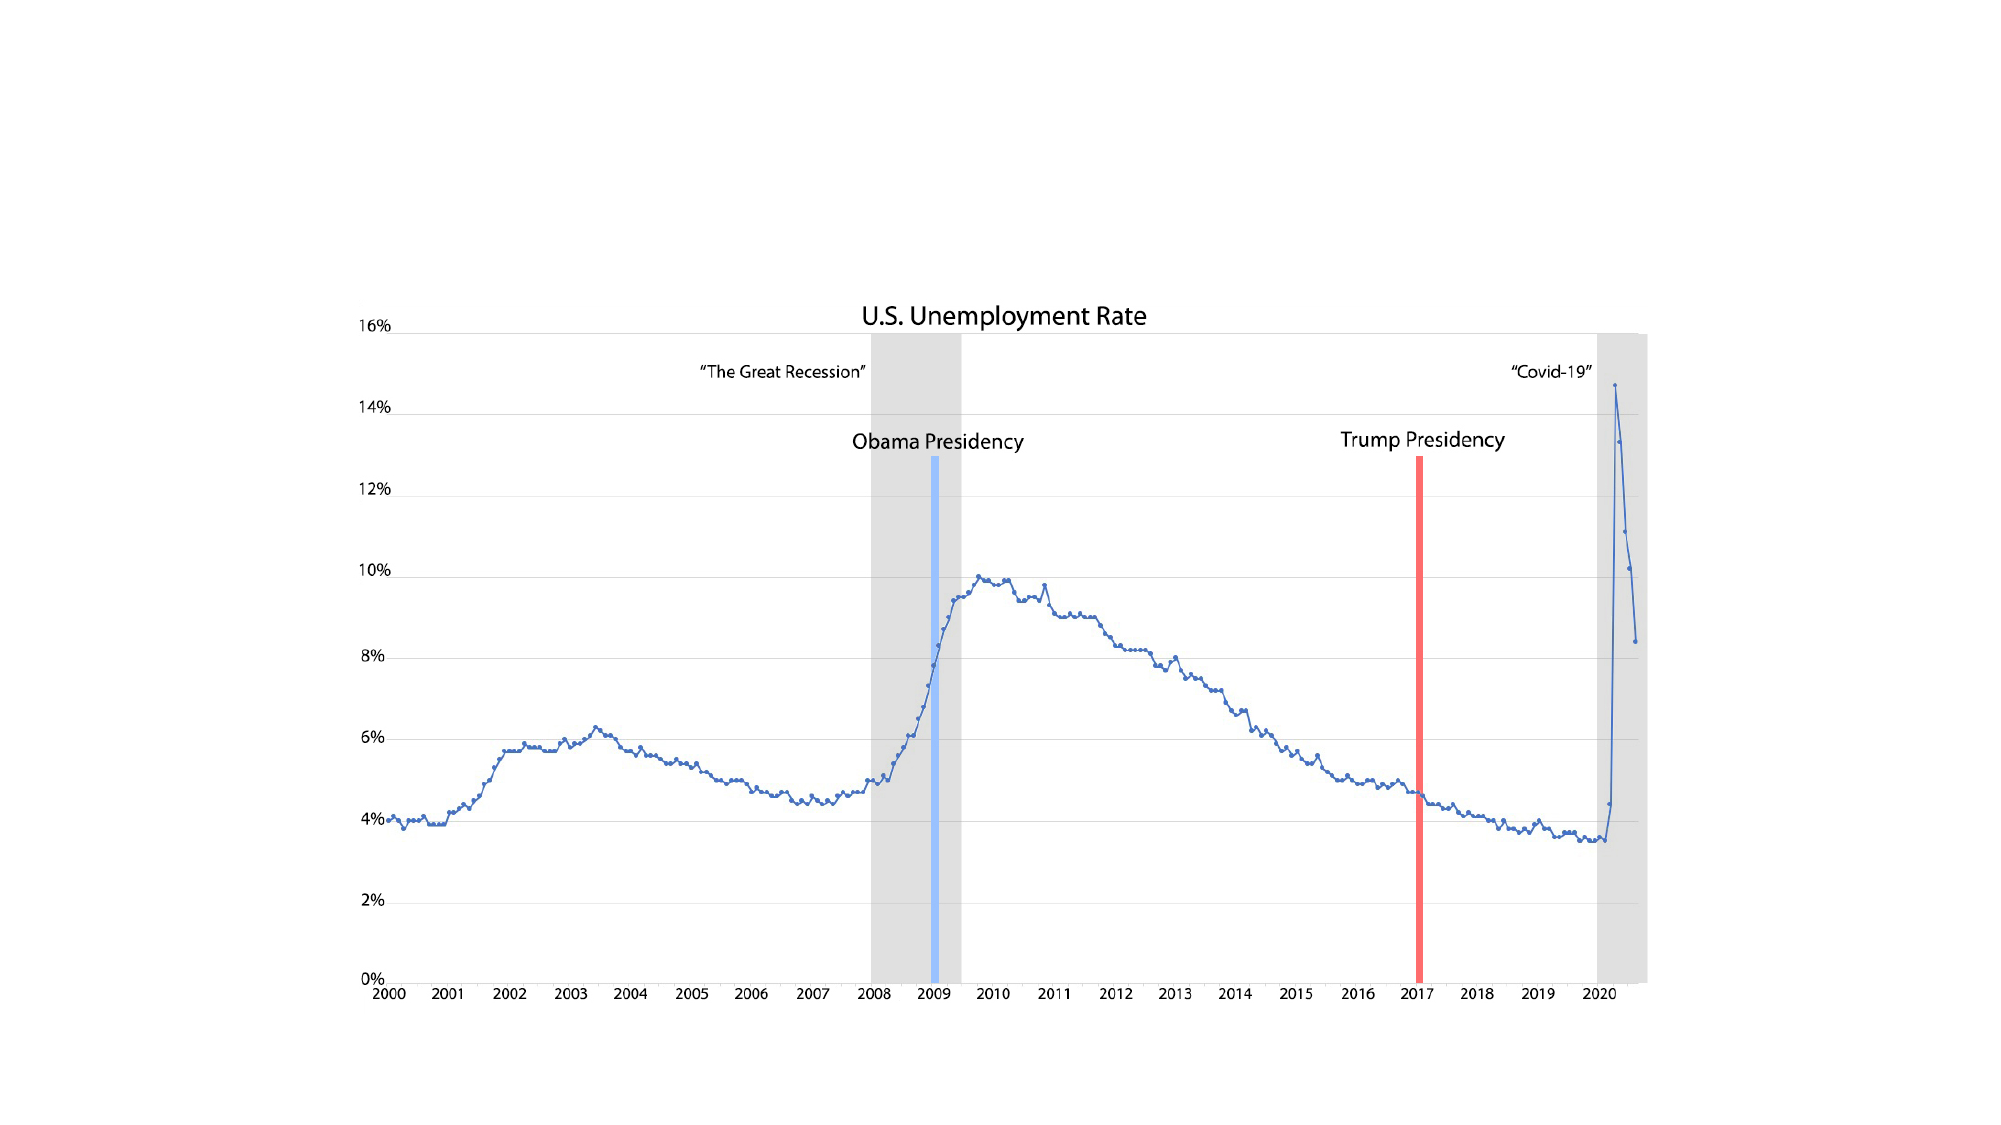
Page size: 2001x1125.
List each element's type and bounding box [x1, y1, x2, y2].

list [352, 299, 1648, 1014]
